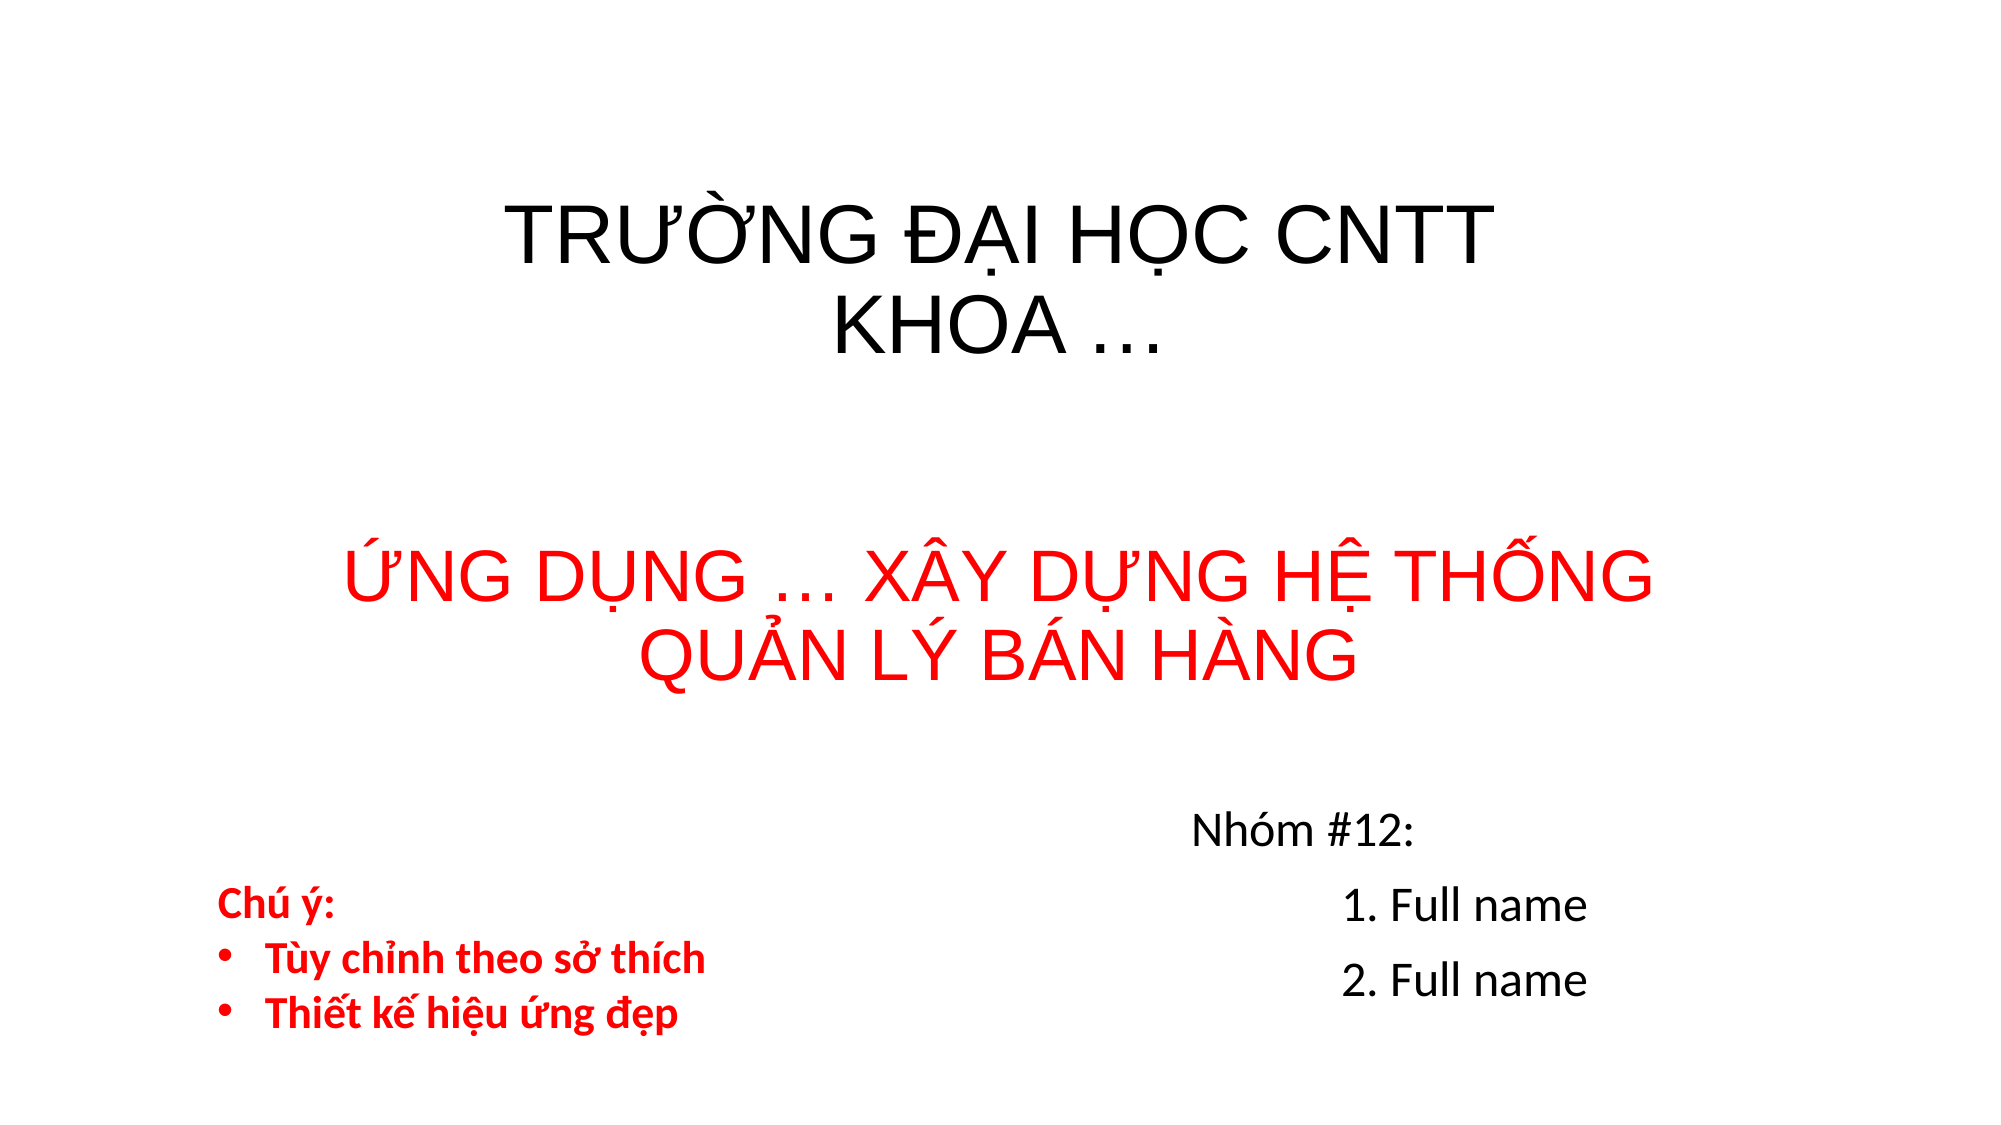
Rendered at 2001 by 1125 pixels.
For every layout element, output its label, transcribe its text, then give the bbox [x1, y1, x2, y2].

subtitle Nhóm #12: 1. Full name 2. Full name [1176, 796, 1877, 1068]
title TRƯỜNG ĐẠI HỌC CNTT KHOA … [249, 184, 1750, 481]
text_box Chú ý: Tùy chỉnh theo sở thích Thiết kế hiệu ứng đẹp [203, 865, 722, 1045]
text_box ỨNG DỤNG … XÂY DỰNG HỆ THỐNG QUẢN LÝ BÁN HÀNG [249, 481, 1750, 753]
